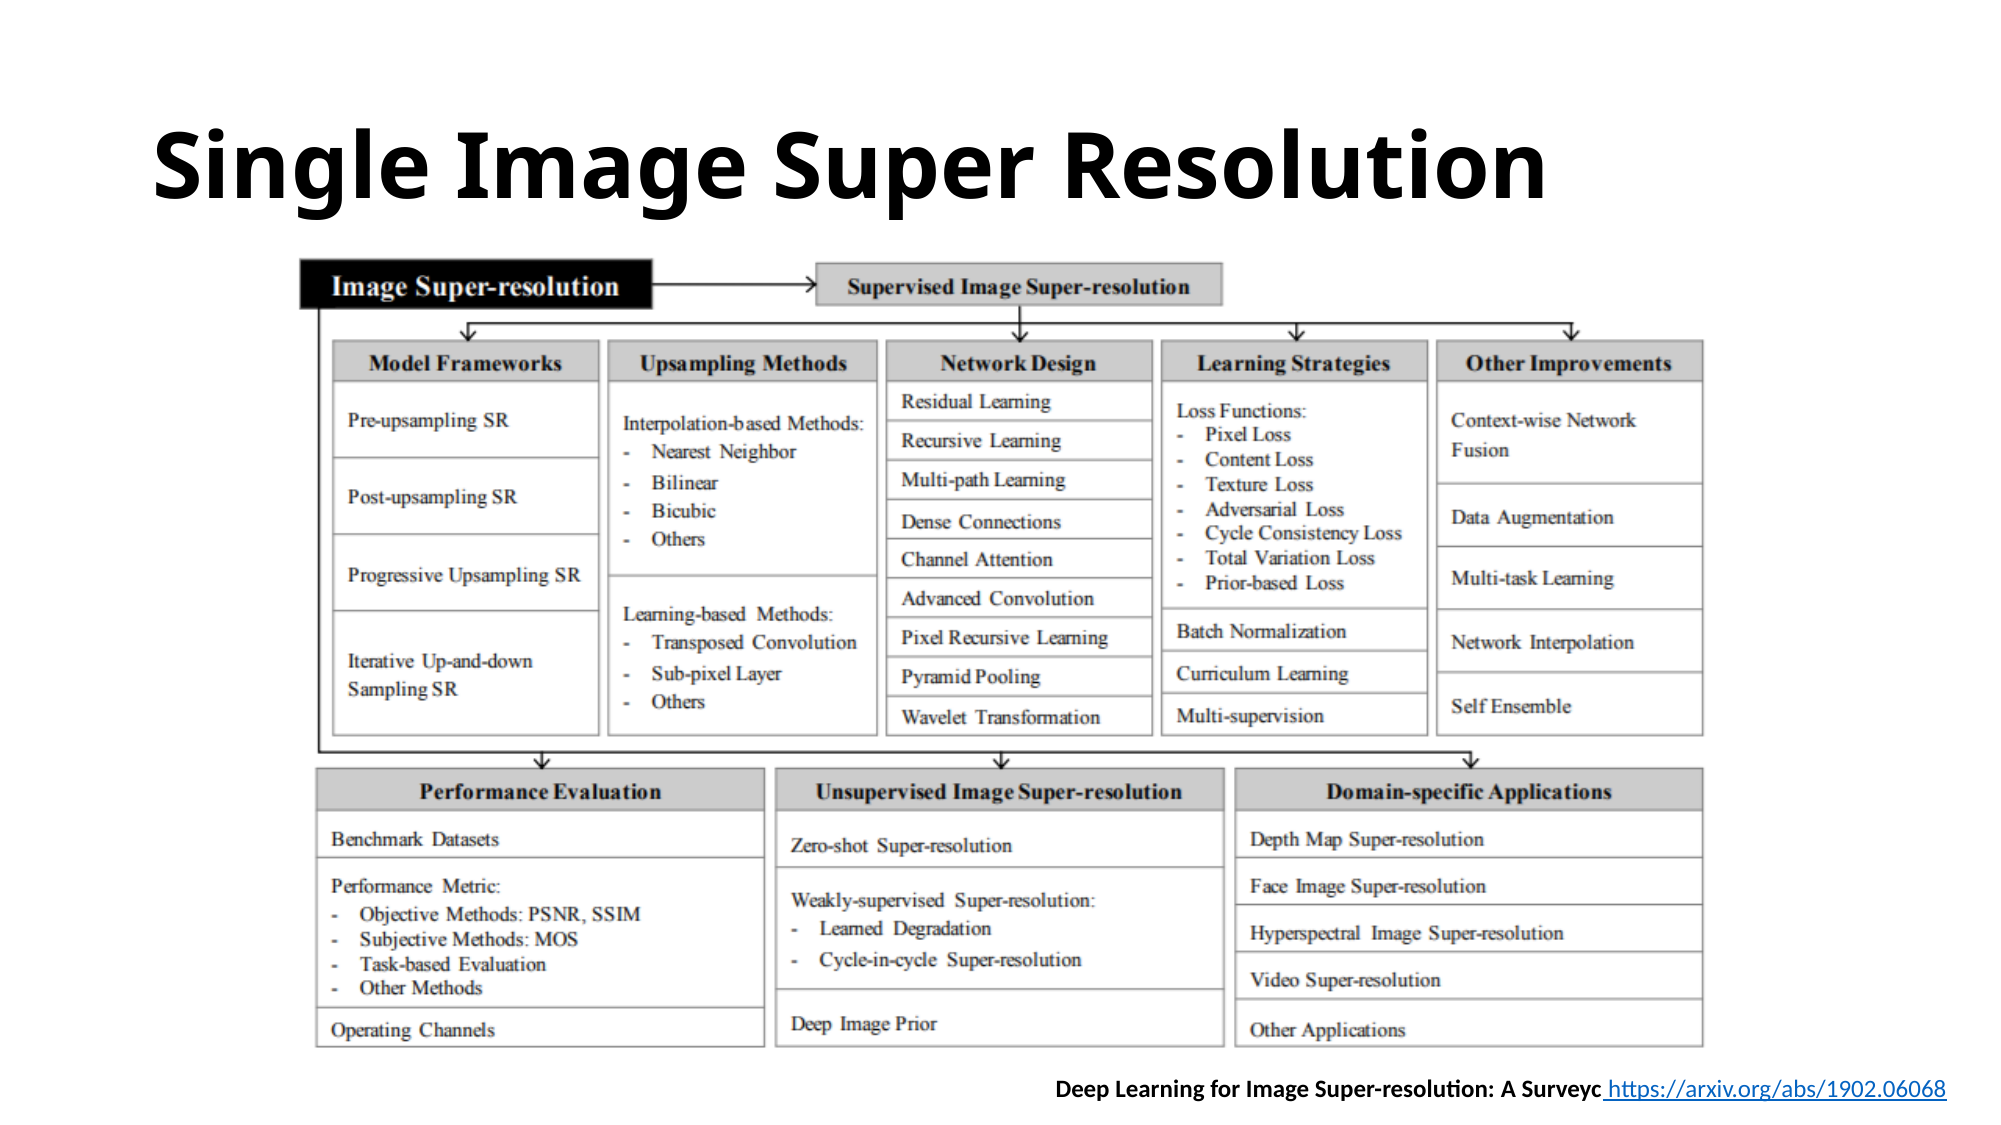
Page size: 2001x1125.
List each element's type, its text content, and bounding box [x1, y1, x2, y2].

title Single Image Super Resolution [137, 59, 1863, 278]
text_box Deep Learning for Image Super-resolution: A Surveyc https://arxiv.org/abs/1902.06068 [1040, 1065, 1983, 1110]
picture [276, 238, 1724, 1065]
